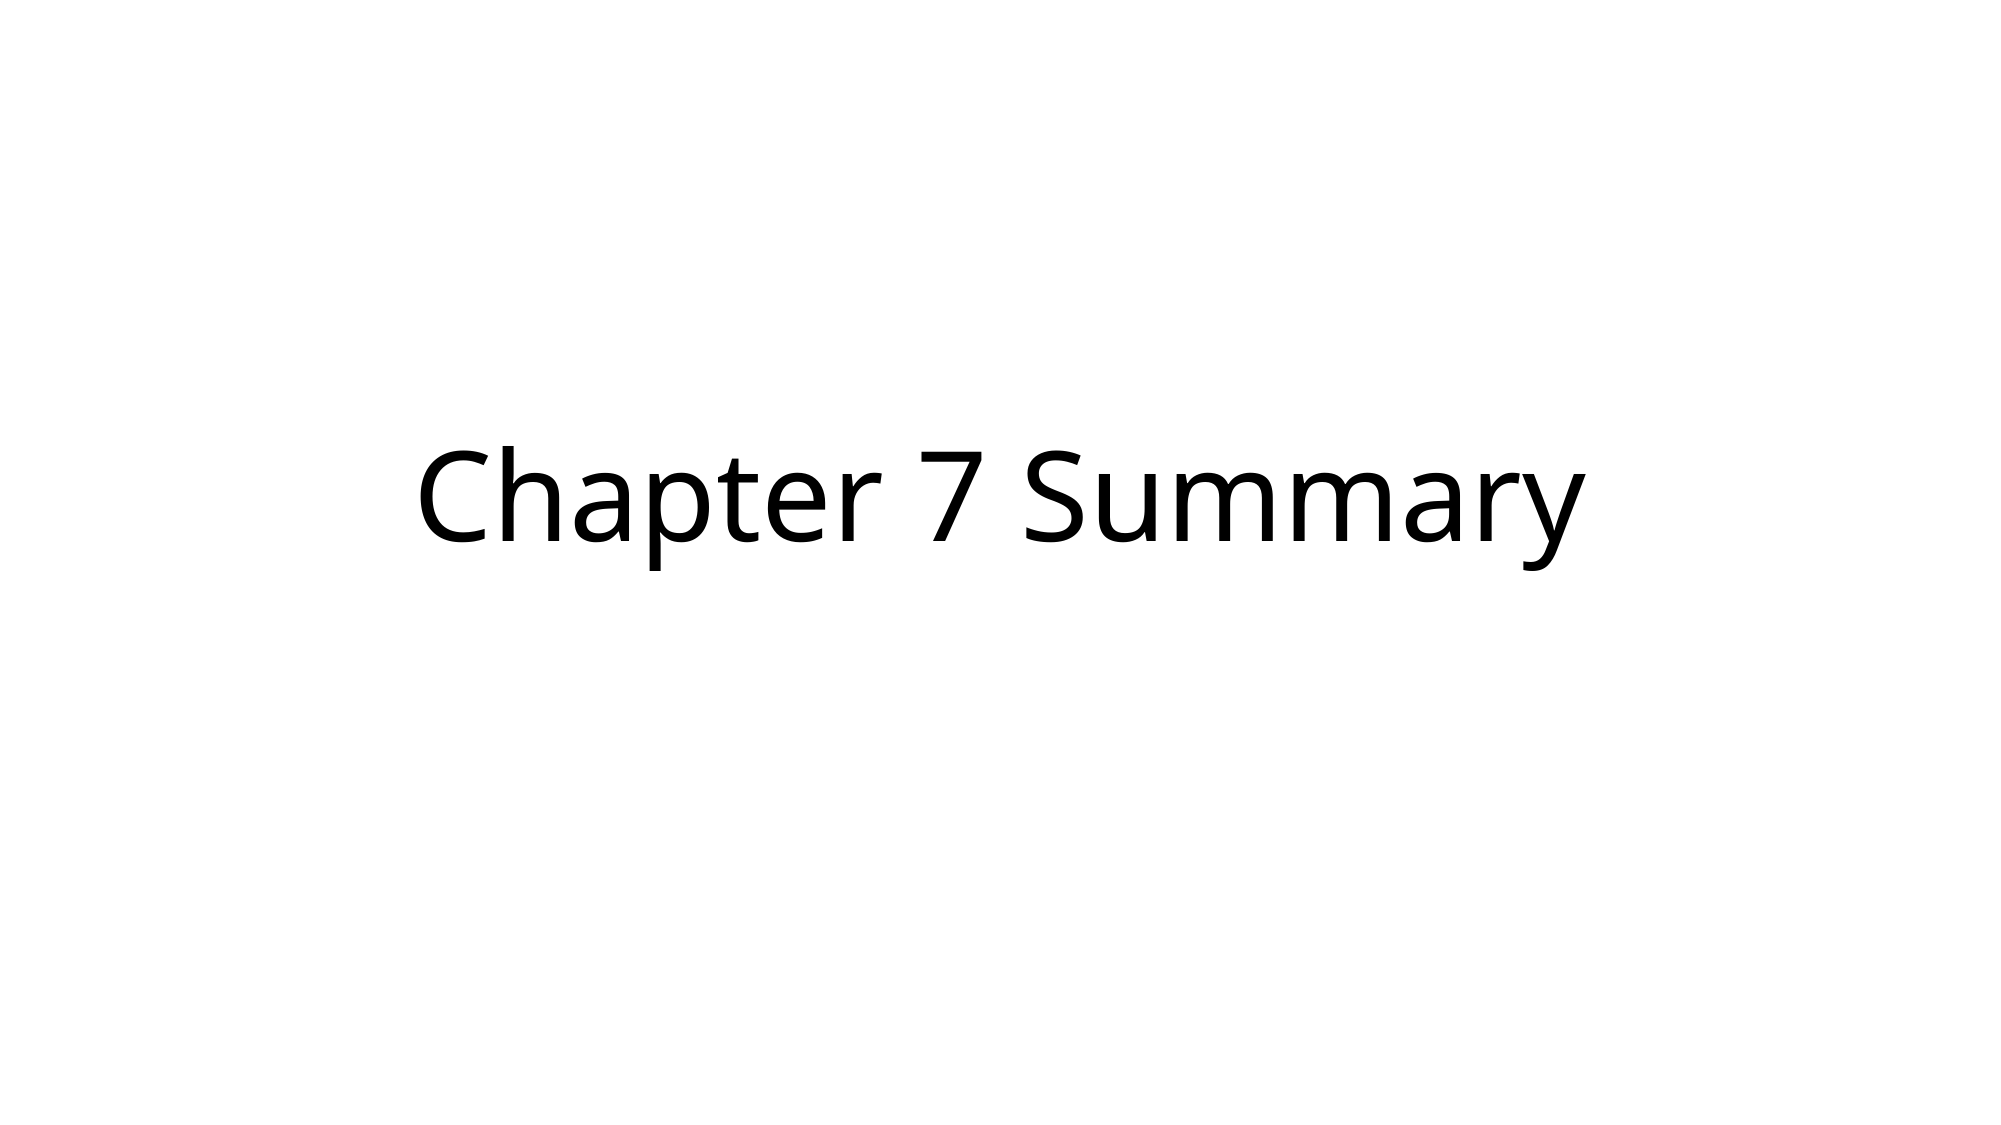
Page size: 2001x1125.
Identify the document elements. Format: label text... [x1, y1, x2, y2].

title Chapter 7 Summary [249, 184, 1750, 576]
